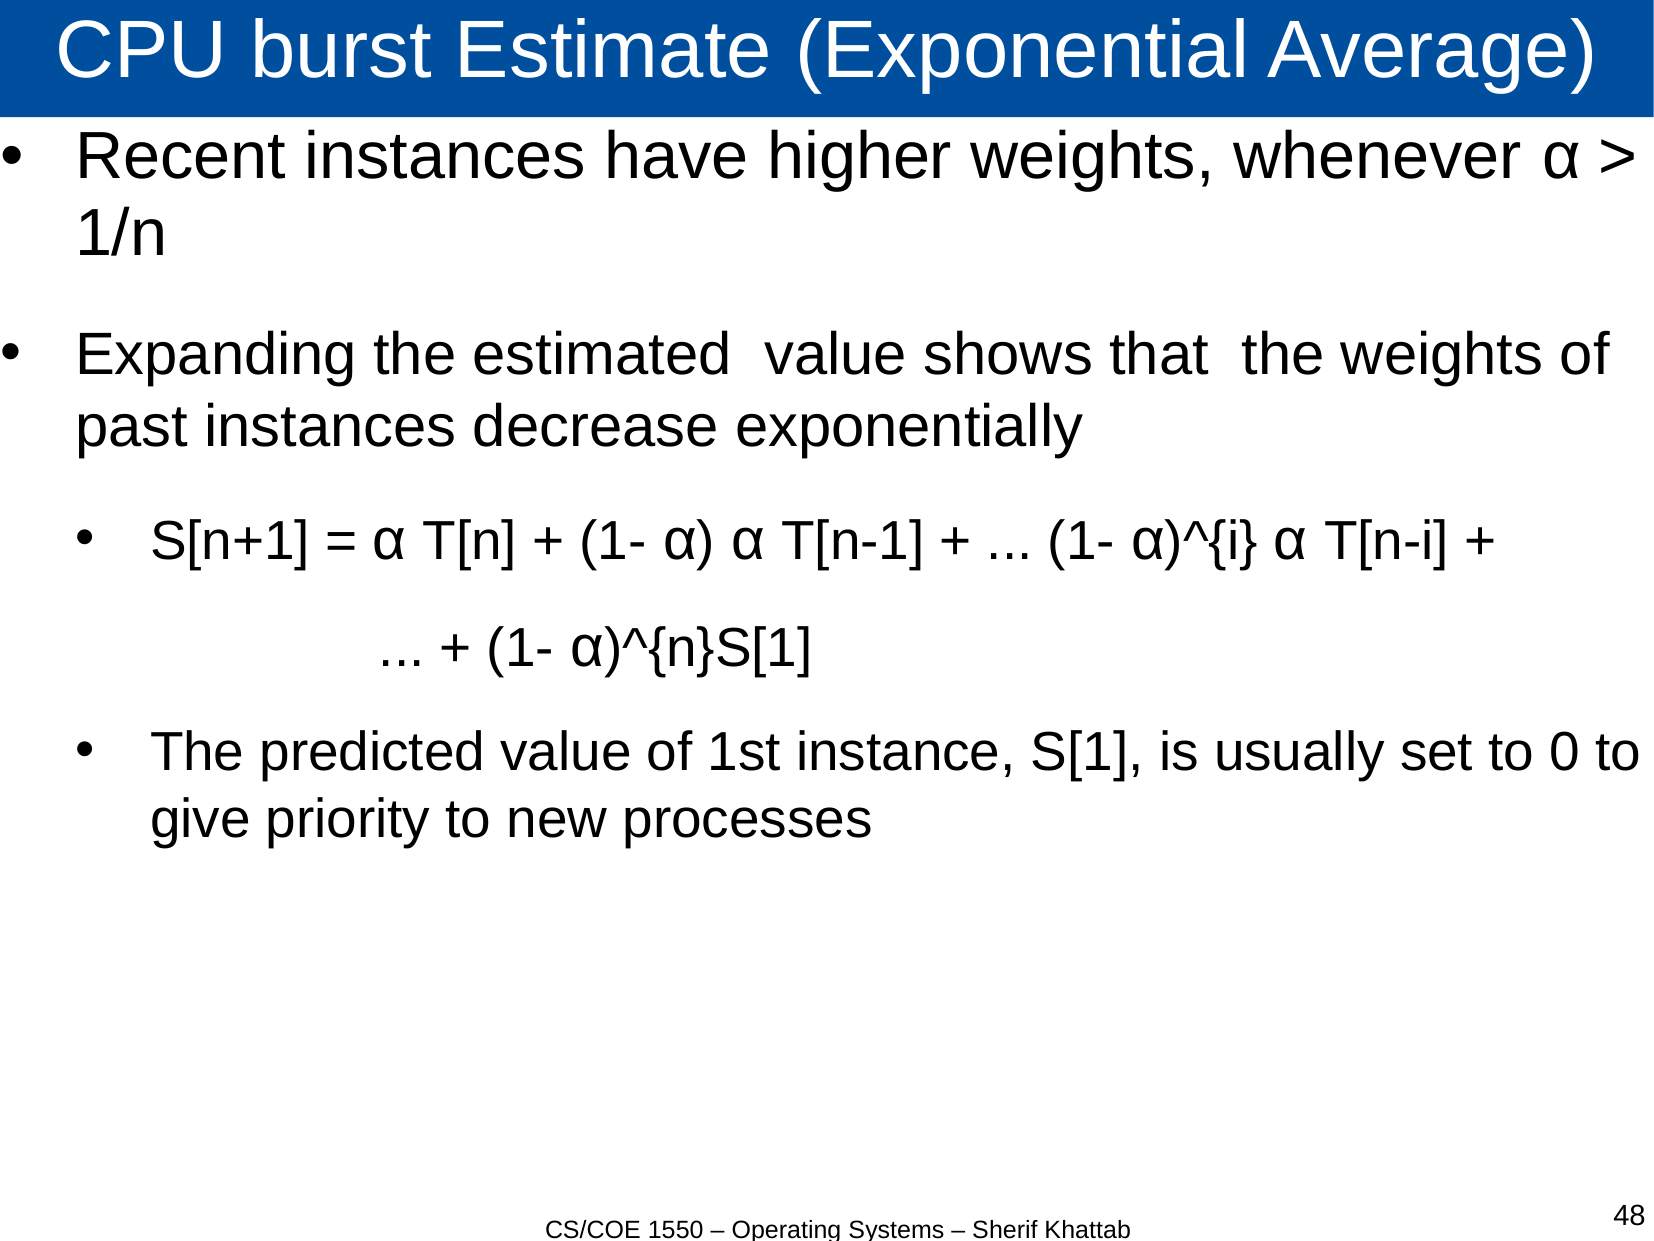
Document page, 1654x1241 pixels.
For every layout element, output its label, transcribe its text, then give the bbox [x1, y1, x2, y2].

slide_number 48 [1265, 1198, 1647, 1241]
title CPU burst Estimate (Exponential Average) [0, 0, 1654, 117]
footer CS/COE 1550 – Operating Systems – Sherif Khattab [460, 1190, 1217, 1241]
list Recent instances have higher weights, whenever α > 1/n Expanding the estimated value shows that the weights of past instances decrease exponentially S[n+1] = α T[n] + (1- α) α T[n-1] + ... (1- α)^{i} α T[n-i] + ... + (1- α)^{n}S[1] The predicted value of 1st instance, S[1], is usually set to 0 to give priority to new processes [0, 117, 1654, 1195]
